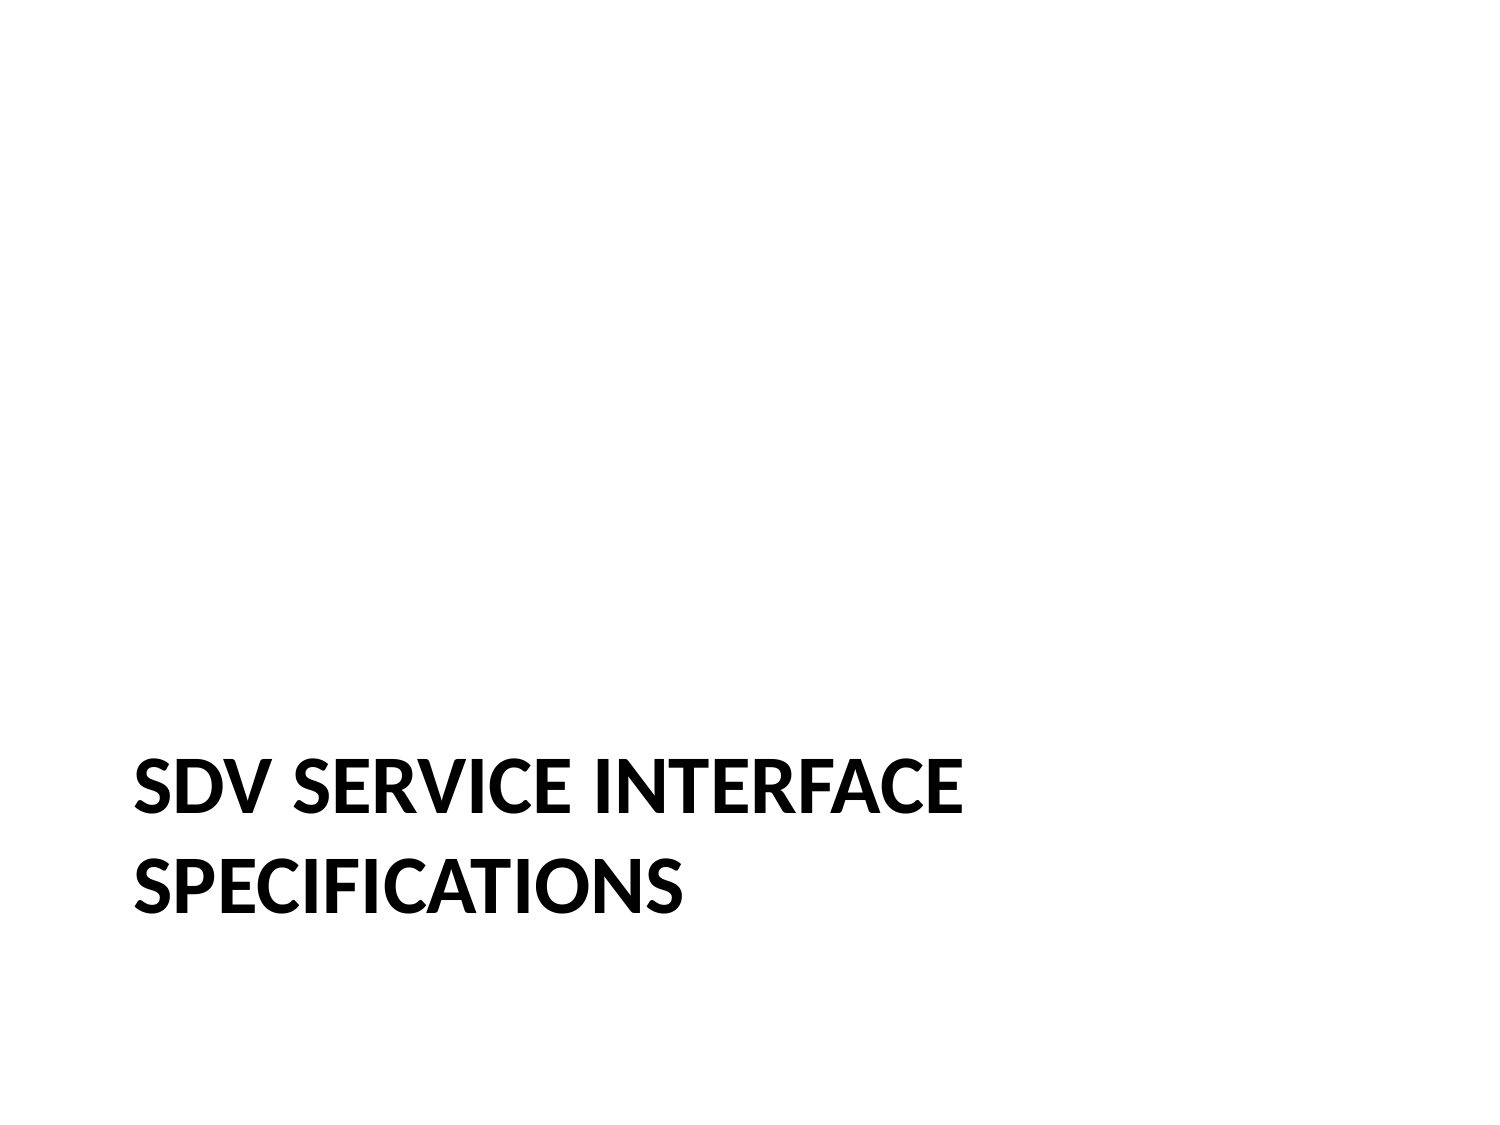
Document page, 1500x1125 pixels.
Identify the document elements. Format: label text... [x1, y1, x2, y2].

title SDV Service Interface Specifications [118, 722, 1394, 947]
